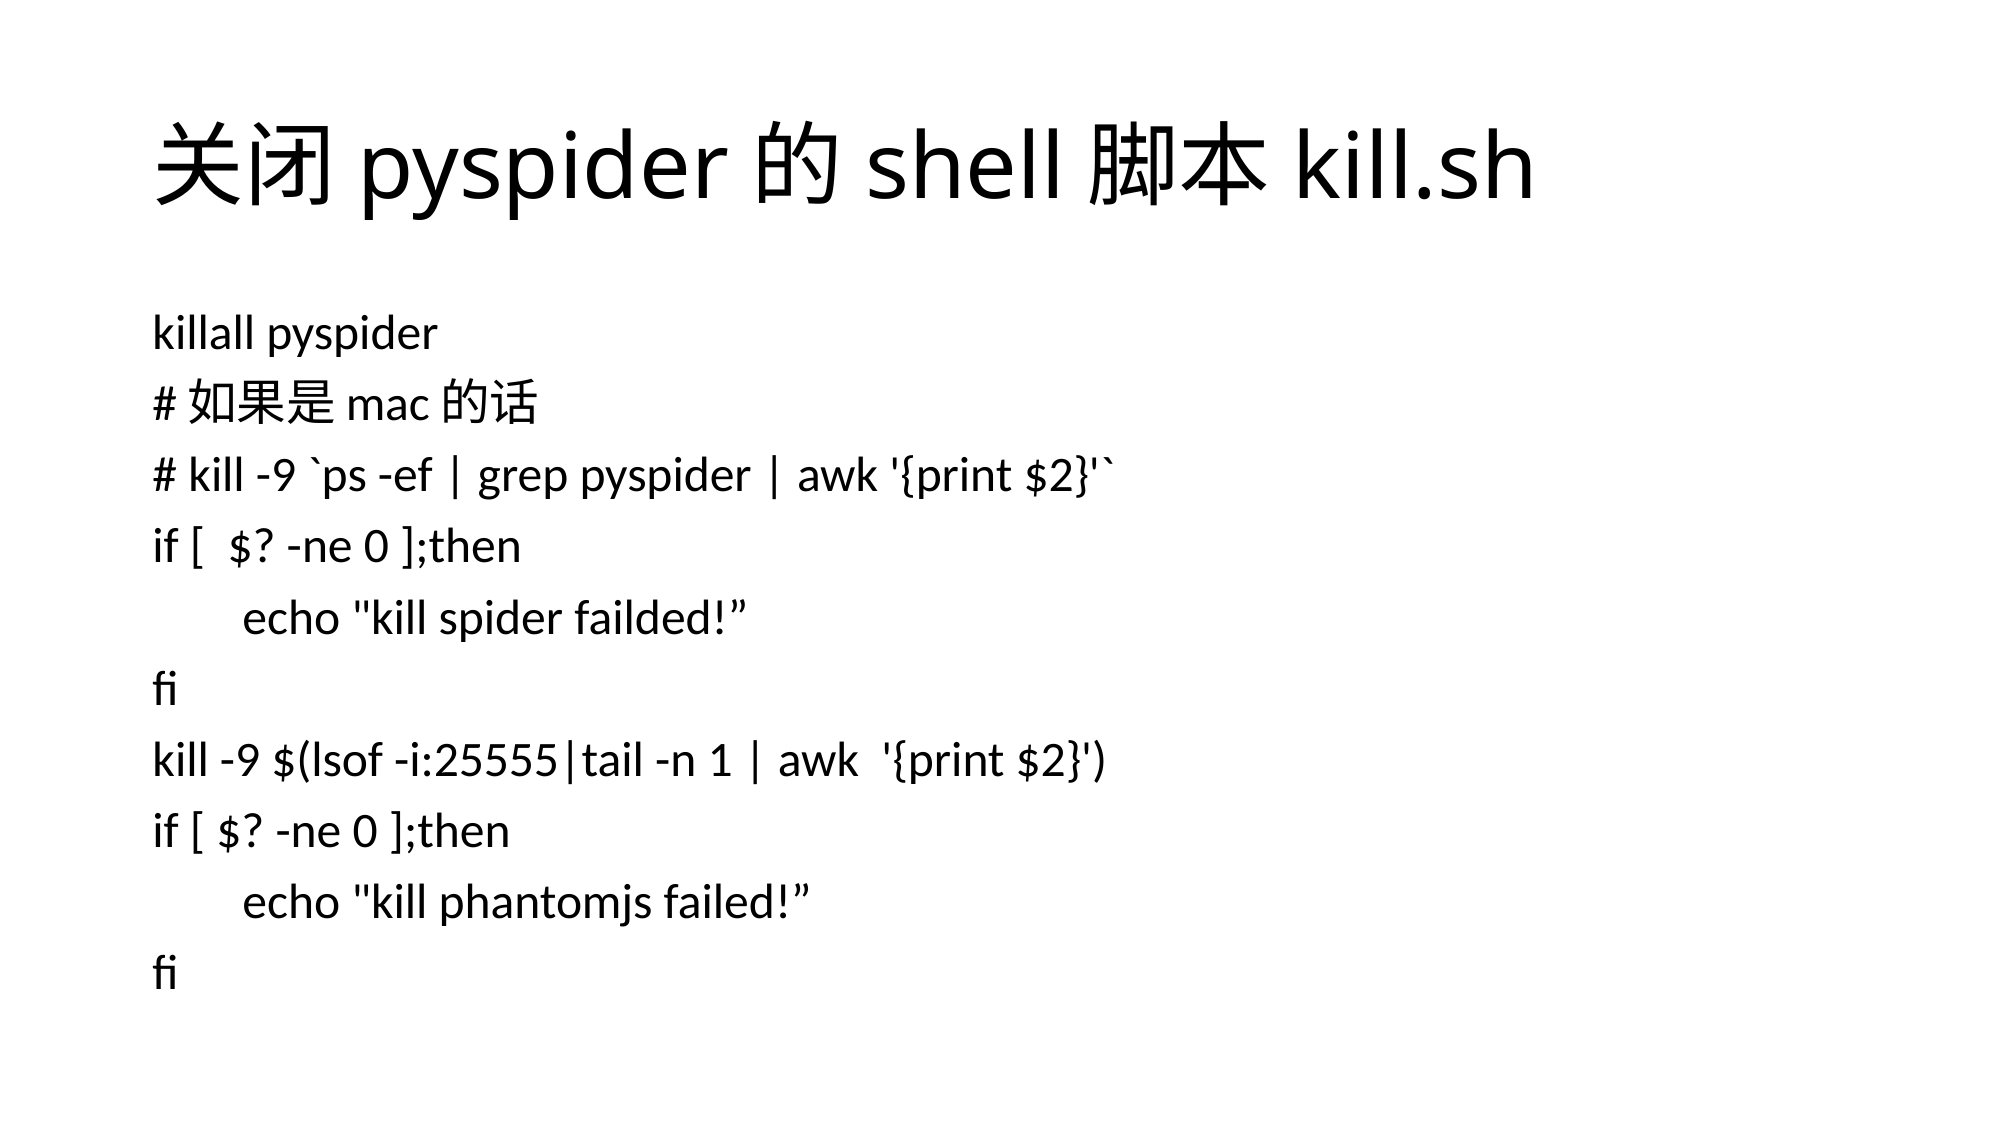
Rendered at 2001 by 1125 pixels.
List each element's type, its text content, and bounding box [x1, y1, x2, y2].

title 关闭pyspider的shell脚本kill.sh [137, 59, 1863, 278]
list killall pyspider #如果是mac的话 # kill -9 `ps -ef | grep pyspider | awk '{print $2}'` if [ $? -ne 0 ];then echo "kill spider failded!” fi kill -9 $(lsof -i:25555|tail -n 1 | awk '{print $2}') if [ $? -ne 0 ];then echo "kill phantomjs failed!” fi [137, 299, 1863, 1014]
